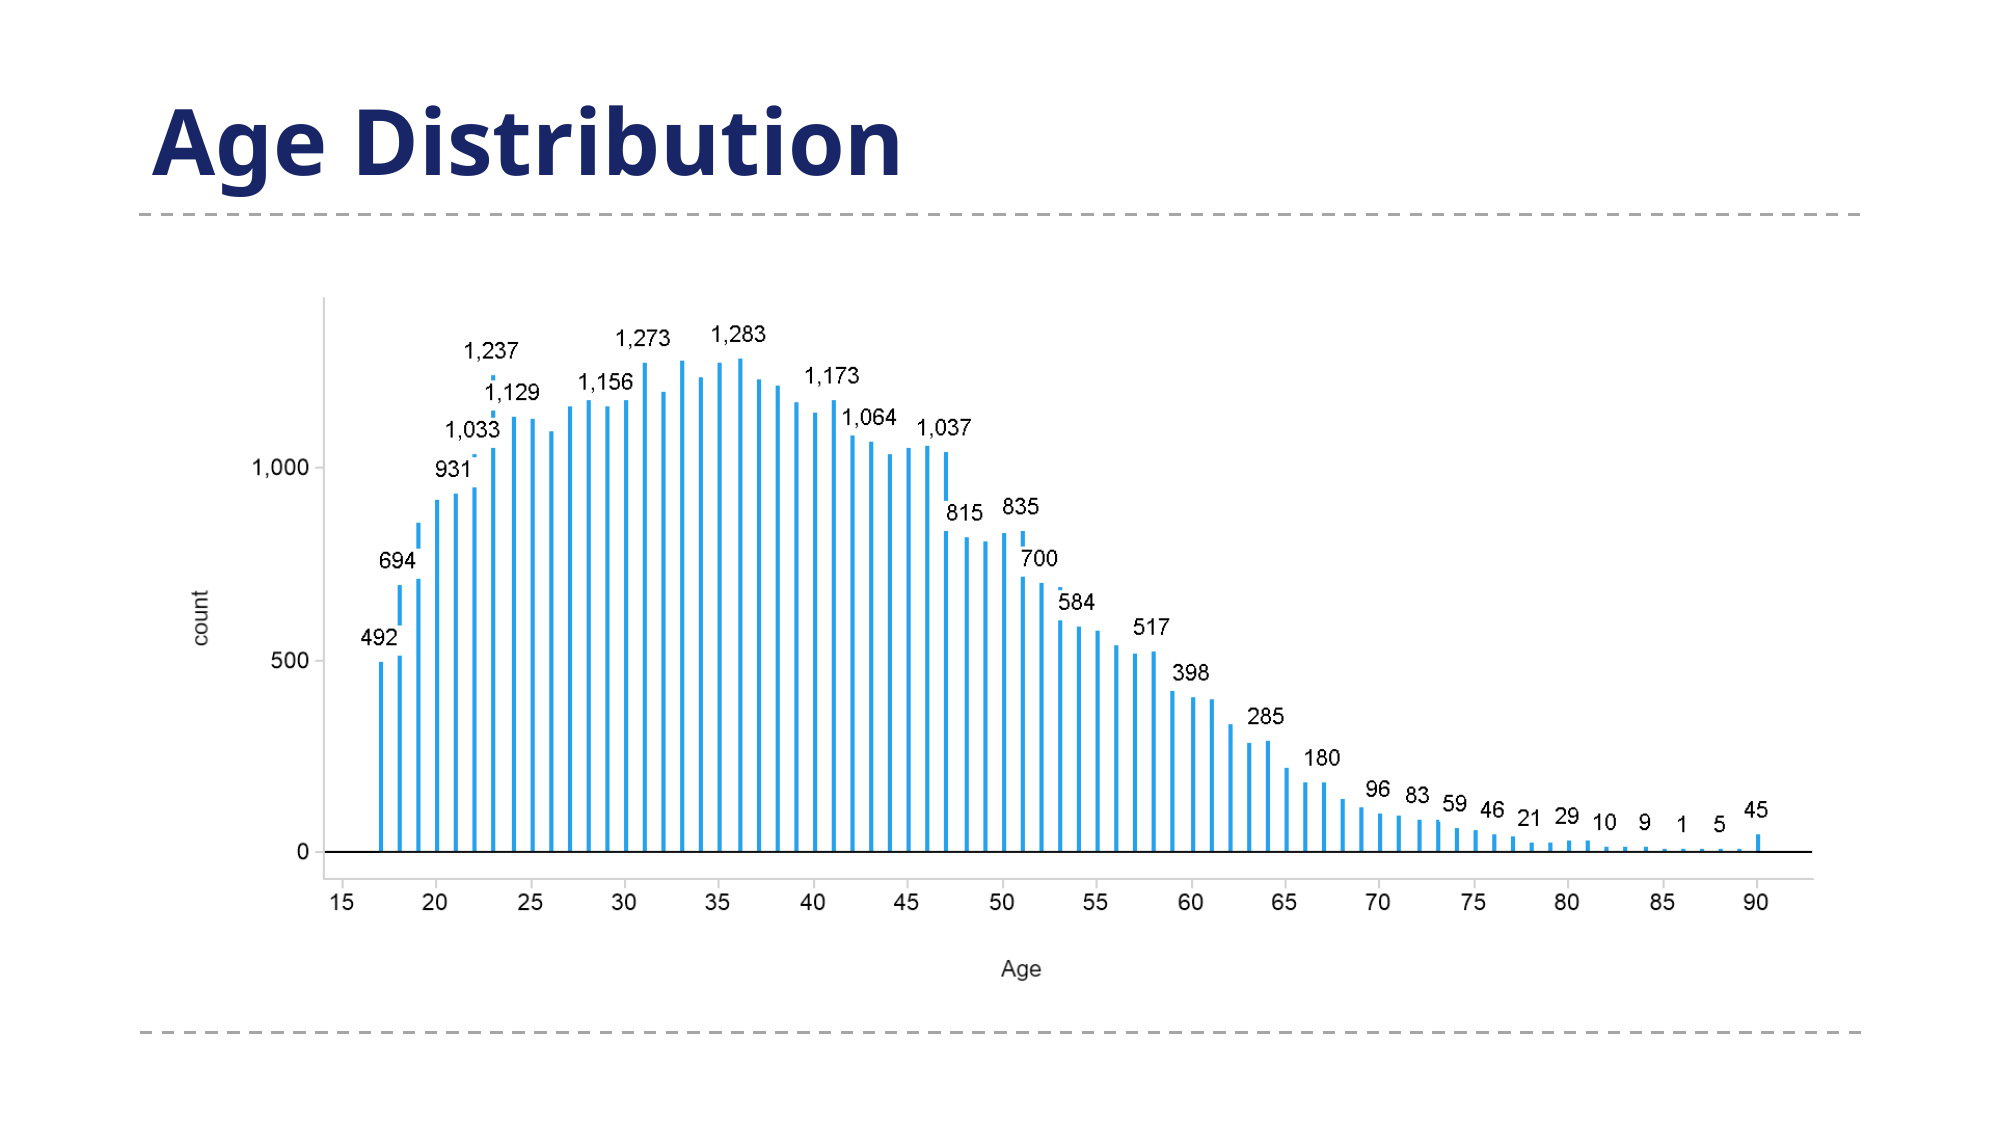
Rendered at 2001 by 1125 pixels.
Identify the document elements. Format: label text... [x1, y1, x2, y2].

title Age Distribution [137, 77, 1863, 215]
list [164, 235, 1836, 1014]
